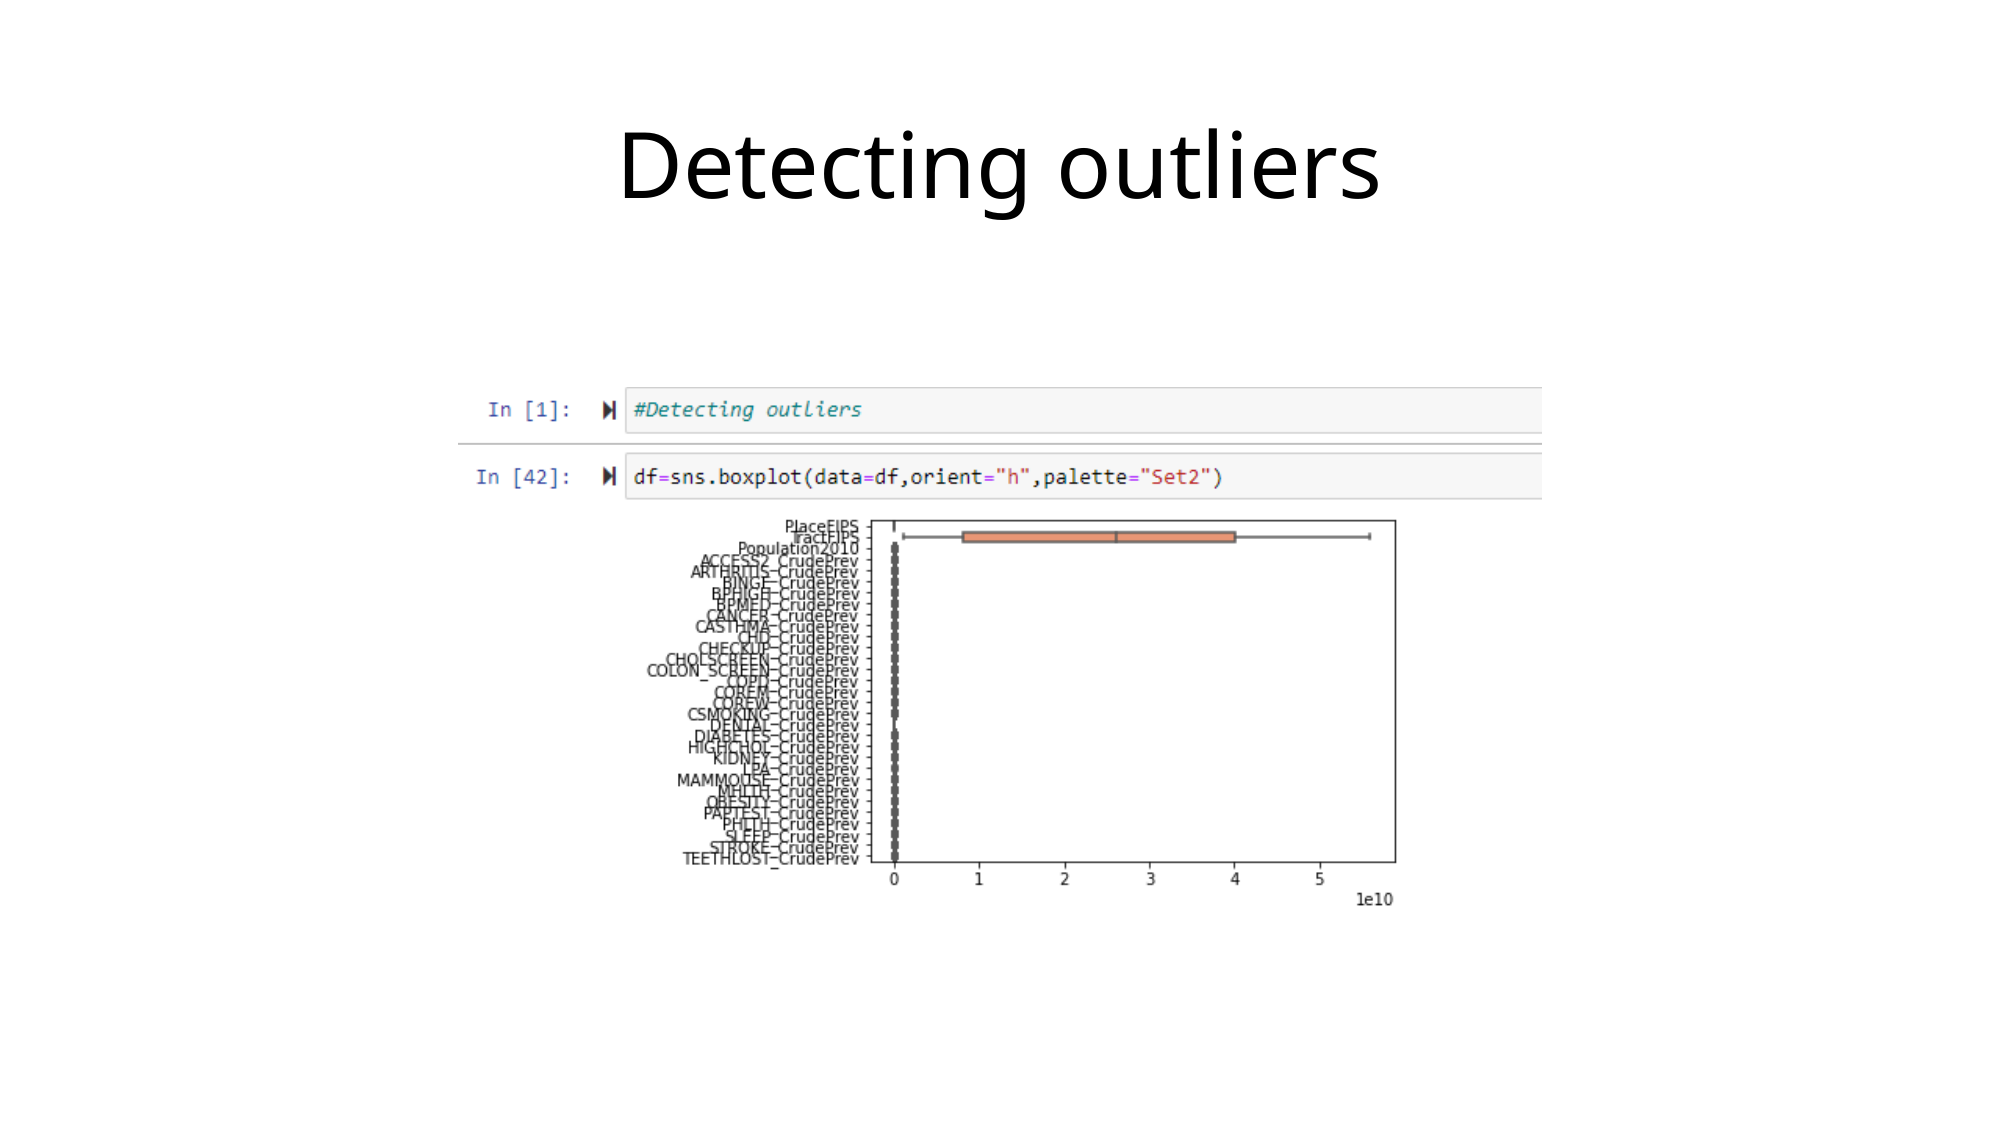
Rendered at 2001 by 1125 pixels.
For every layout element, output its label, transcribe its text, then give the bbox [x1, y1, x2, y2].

title Detecting outliers [137, 59, 1863, 278]
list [458, 387, 1542, 926]
